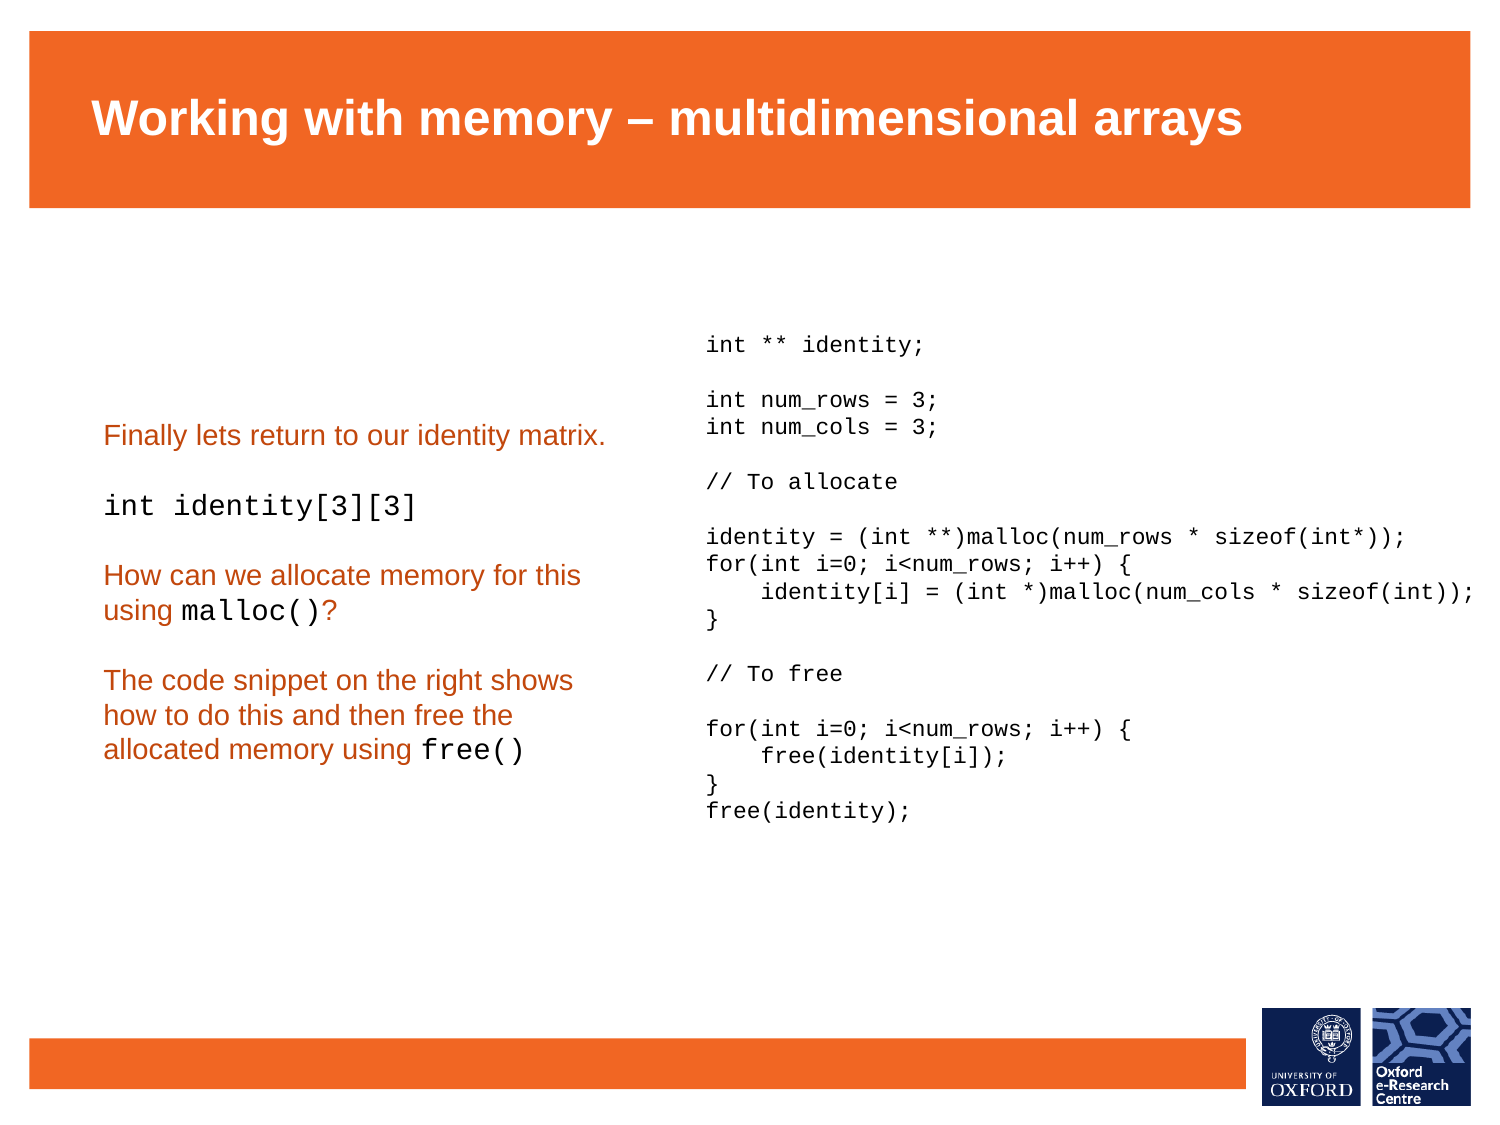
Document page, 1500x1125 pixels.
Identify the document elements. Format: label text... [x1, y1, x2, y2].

text_box Finally lets return to our identity matrix. int identity[3][3] How can we allocate memory for this using malloc()? The code snippet on the right shows how to do this and then free the allocated memory using free() [88, 408, 644, 774]
picture [1262, 1008, 1471, 1106]
text_box Working with memory – multidimensional arrays [76, 78, 1294, 153]
text_box int ** identity; int num_rows = 3; int num_cols = 3; // To allocate identity = (int **)malloc(num_rows * sizeof(int*)); for(int i=0; i<num_rows; i++) { identity[i] = (int *)malloc(num_cols * sizeof(int)); } // To free for(int i=0; i<num_rows; i++) { free(identity[i]); } free(identity); [690, 321, 1495, 859]
